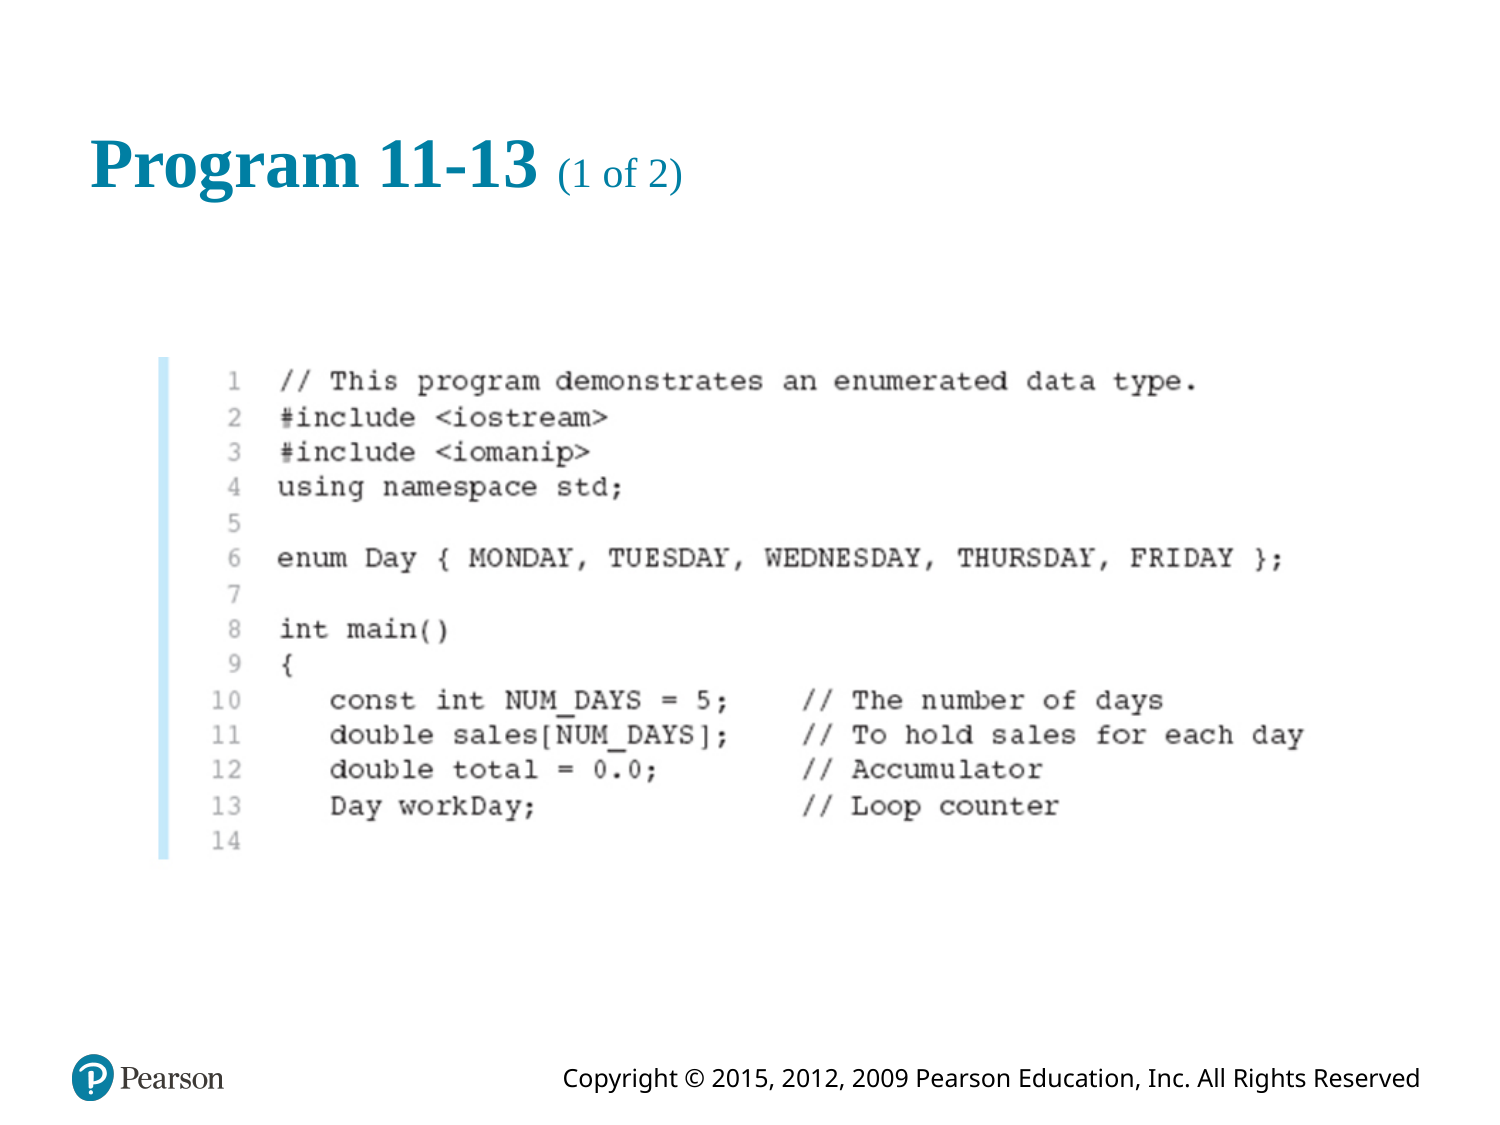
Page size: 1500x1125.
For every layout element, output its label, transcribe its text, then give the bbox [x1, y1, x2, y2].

picture [98, 1054, 224, 1101]
picture [72, 1054, 88, 1070]
picture [80, 1063, 106, 1088]
picture [72, 1087, 83, 1101]
title Program 11-13 (1 of 2) [75, 41, 1425, 217]
picture [115, 357, 1385, 881]
